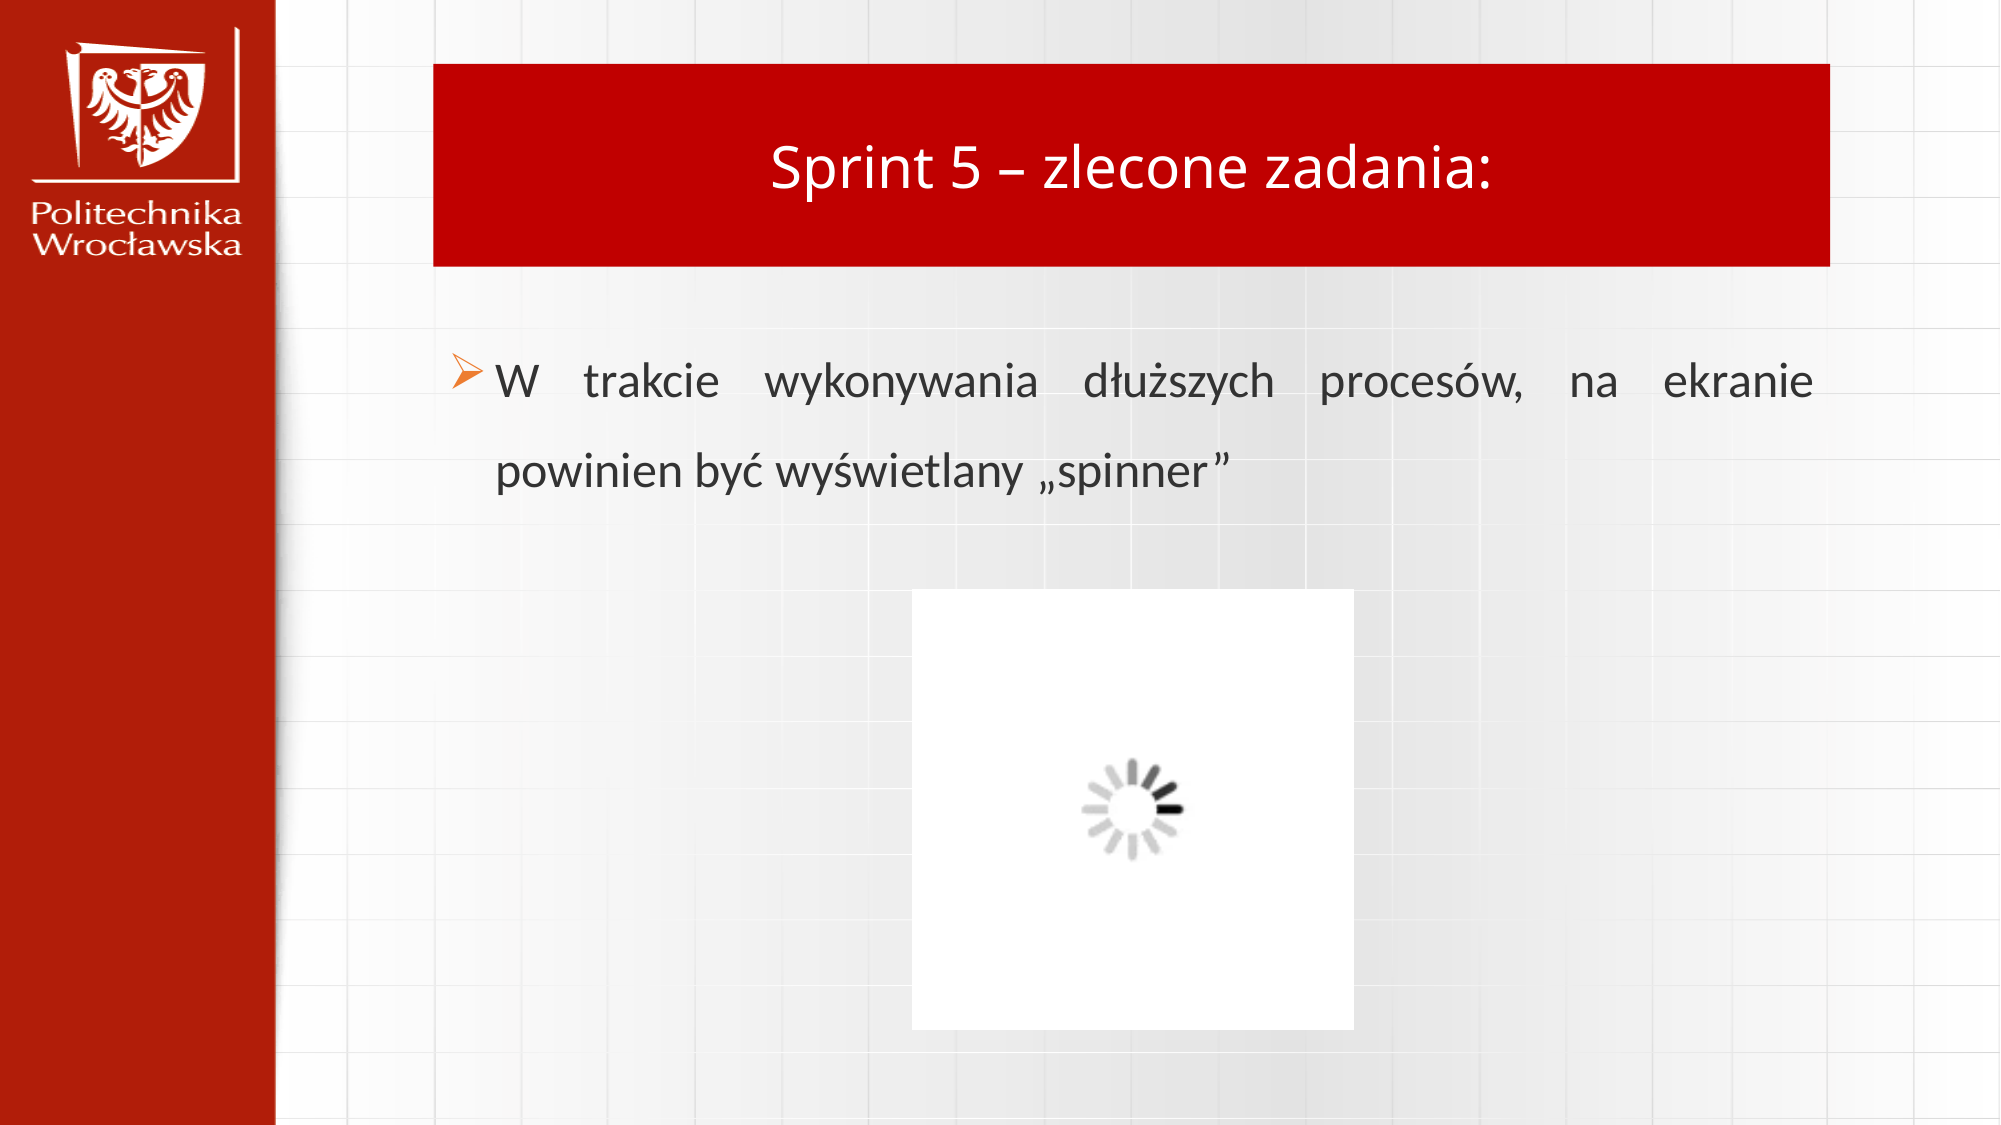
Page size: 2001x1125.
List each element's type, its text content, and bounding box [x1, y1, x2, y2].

picture [0, 0, 2000, 1125]
text_box W trakcie wykonywania dłuższych procesów, na ekranie powinien być wyświetlany „spinner” [433, 310, 1831, 505]
list Sprint 5 – zlecone zadania: [433, 63, 1831, 267]
